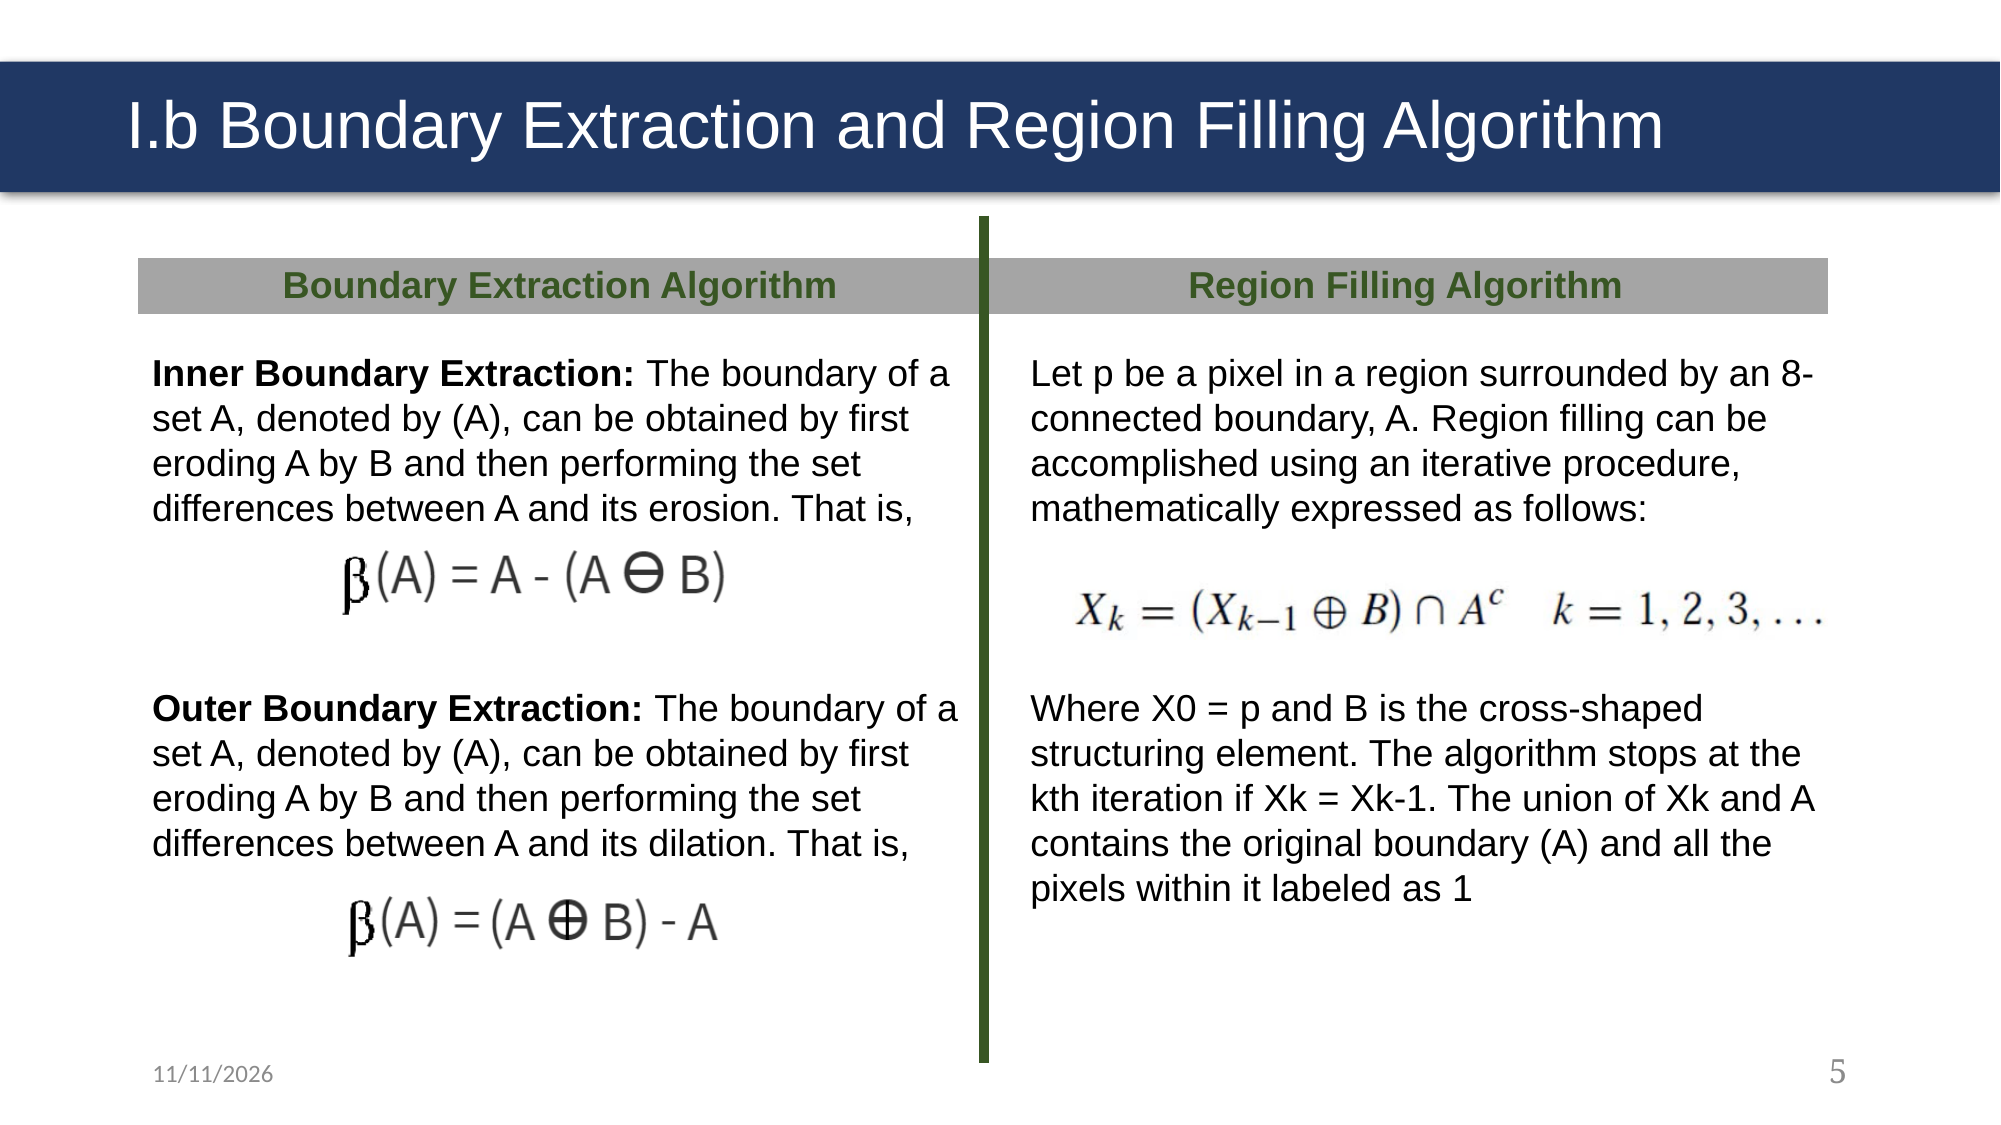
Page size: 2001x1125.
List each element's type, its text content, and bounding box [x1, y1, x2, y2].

table_header Boundary Extraction Algorithm [138, 258, 979, 314]
table_header Region Filling Algorithm [989, 258, 1828, 314]
slide_number 5 [1412, 1042, 1863, 1103]
picture [336, 891, 727, 964]
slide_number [137, 1042, 588, 1103]
picture [1072, 579, 1829, 640]
picture [333, 546, 729, 618]
text_box Let p be a pixel in a region surrounded by an 8-connected boundary, A. Region filling can be accomplished using an iterative procedure, mathematically expressed as follows: [1015, 341, 1863, 537]
text_box Where X0 = p and B is the cross-shaped structuring element. The algorithm stops at the kth iteration if Xk = Xk-1. The union of Xk and A contains the original boundary (A) and all the pixels within it labeled as 1 [1015, 676, 1863, 917]
title I.b Boundary Extraction and Region Filling Algorithm [0, 61, 2000, 193]
